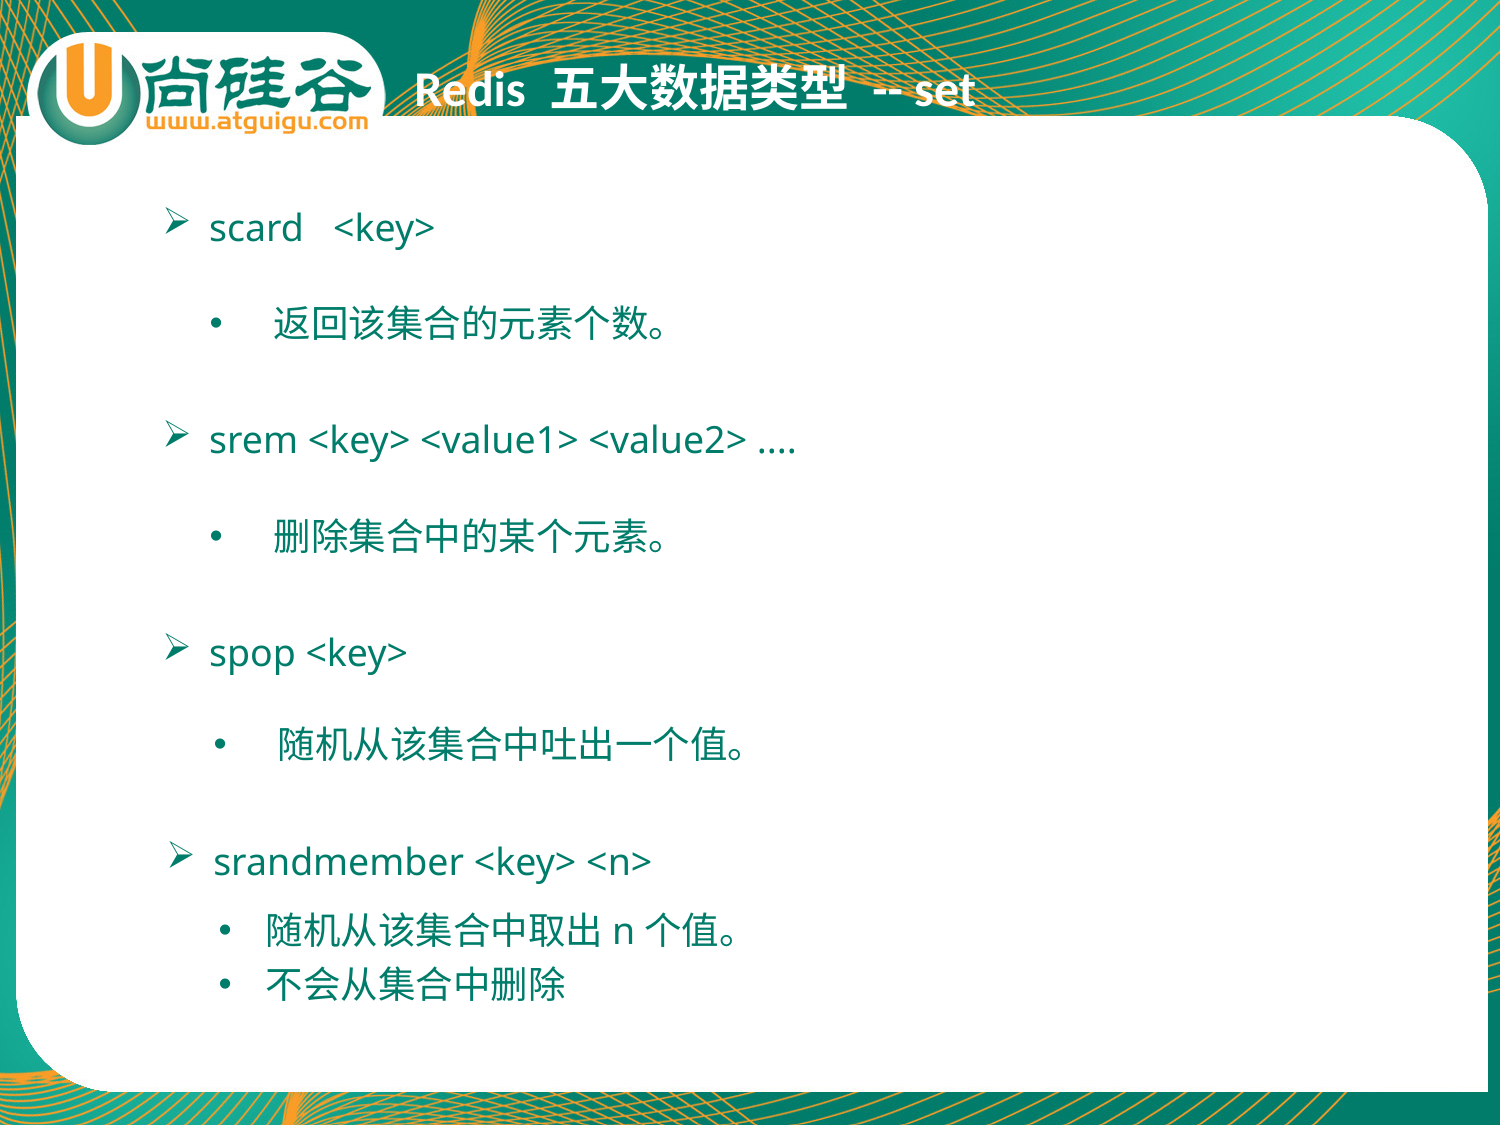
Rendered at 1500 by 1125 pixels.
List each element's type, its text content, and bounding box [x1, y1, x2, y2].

text_box Redis 五大数据类型 -- set [399, 19, 992, 124]
text_box 返回该集合的元素个数。 [194, 283, 1294, 353]
text_box spop <key> [147, 621, 1057, 682]
text_box 随机从该集合中取出n个值。 不会从集合中删除 [204, 890, 968, 1014]
text_box 随机从该集合中吐出一个值。 [198, 704, 1298, 774]
text_box srem <key> <value1> <value2> .... [147, 408, 1057, 469]
text_box 删除集合中的某个元素。 [194, 496, 1294, 566]
text_box srandmember <key> <n> [151, 830, 1061, 890]
text_box scard <key> [147, 196, 782, 256]
picture [0, 0, 1500, 1125]
